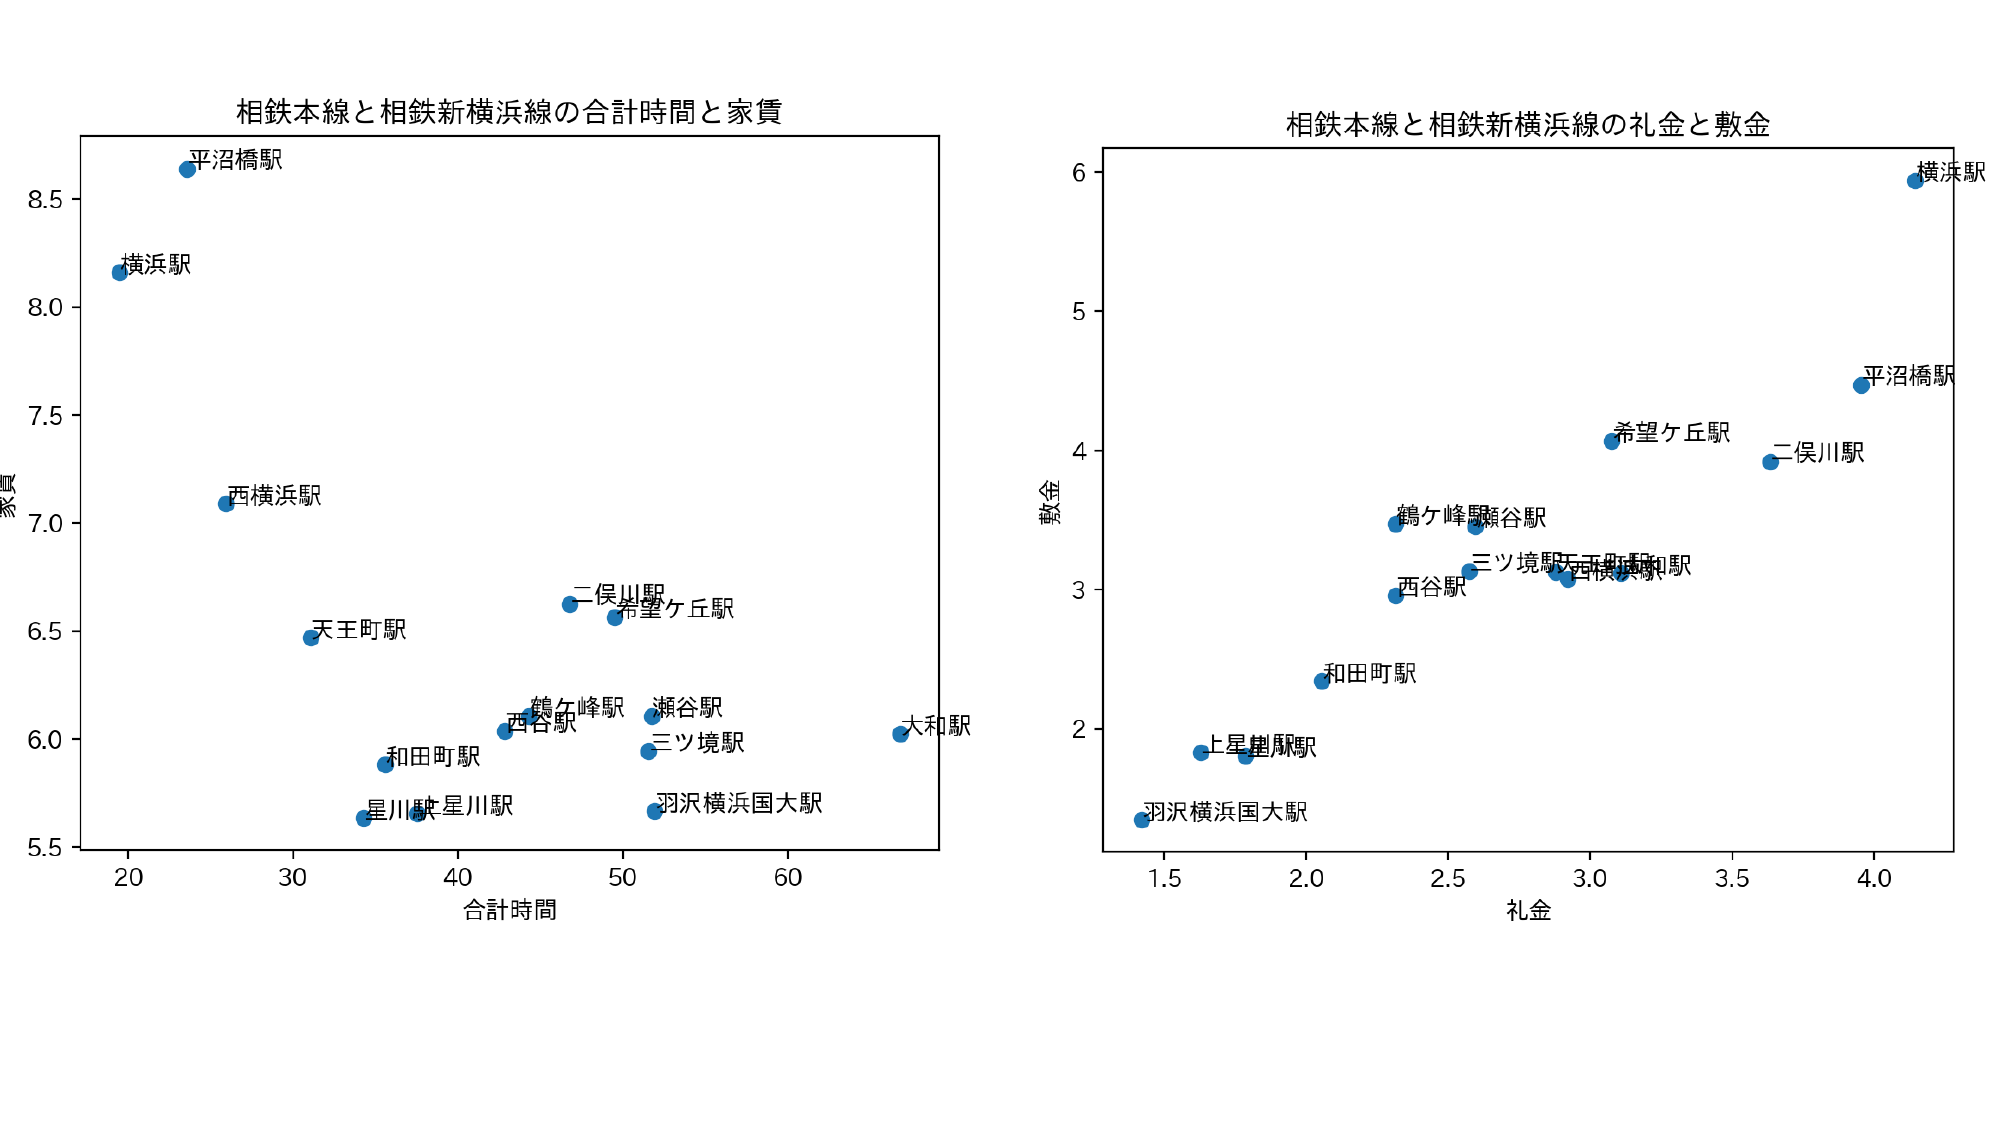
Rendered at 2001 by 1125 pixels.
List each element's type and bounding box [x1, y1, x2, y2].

list [0, 81, 989, 940]
picture [1022, 94, 2000, 940]
